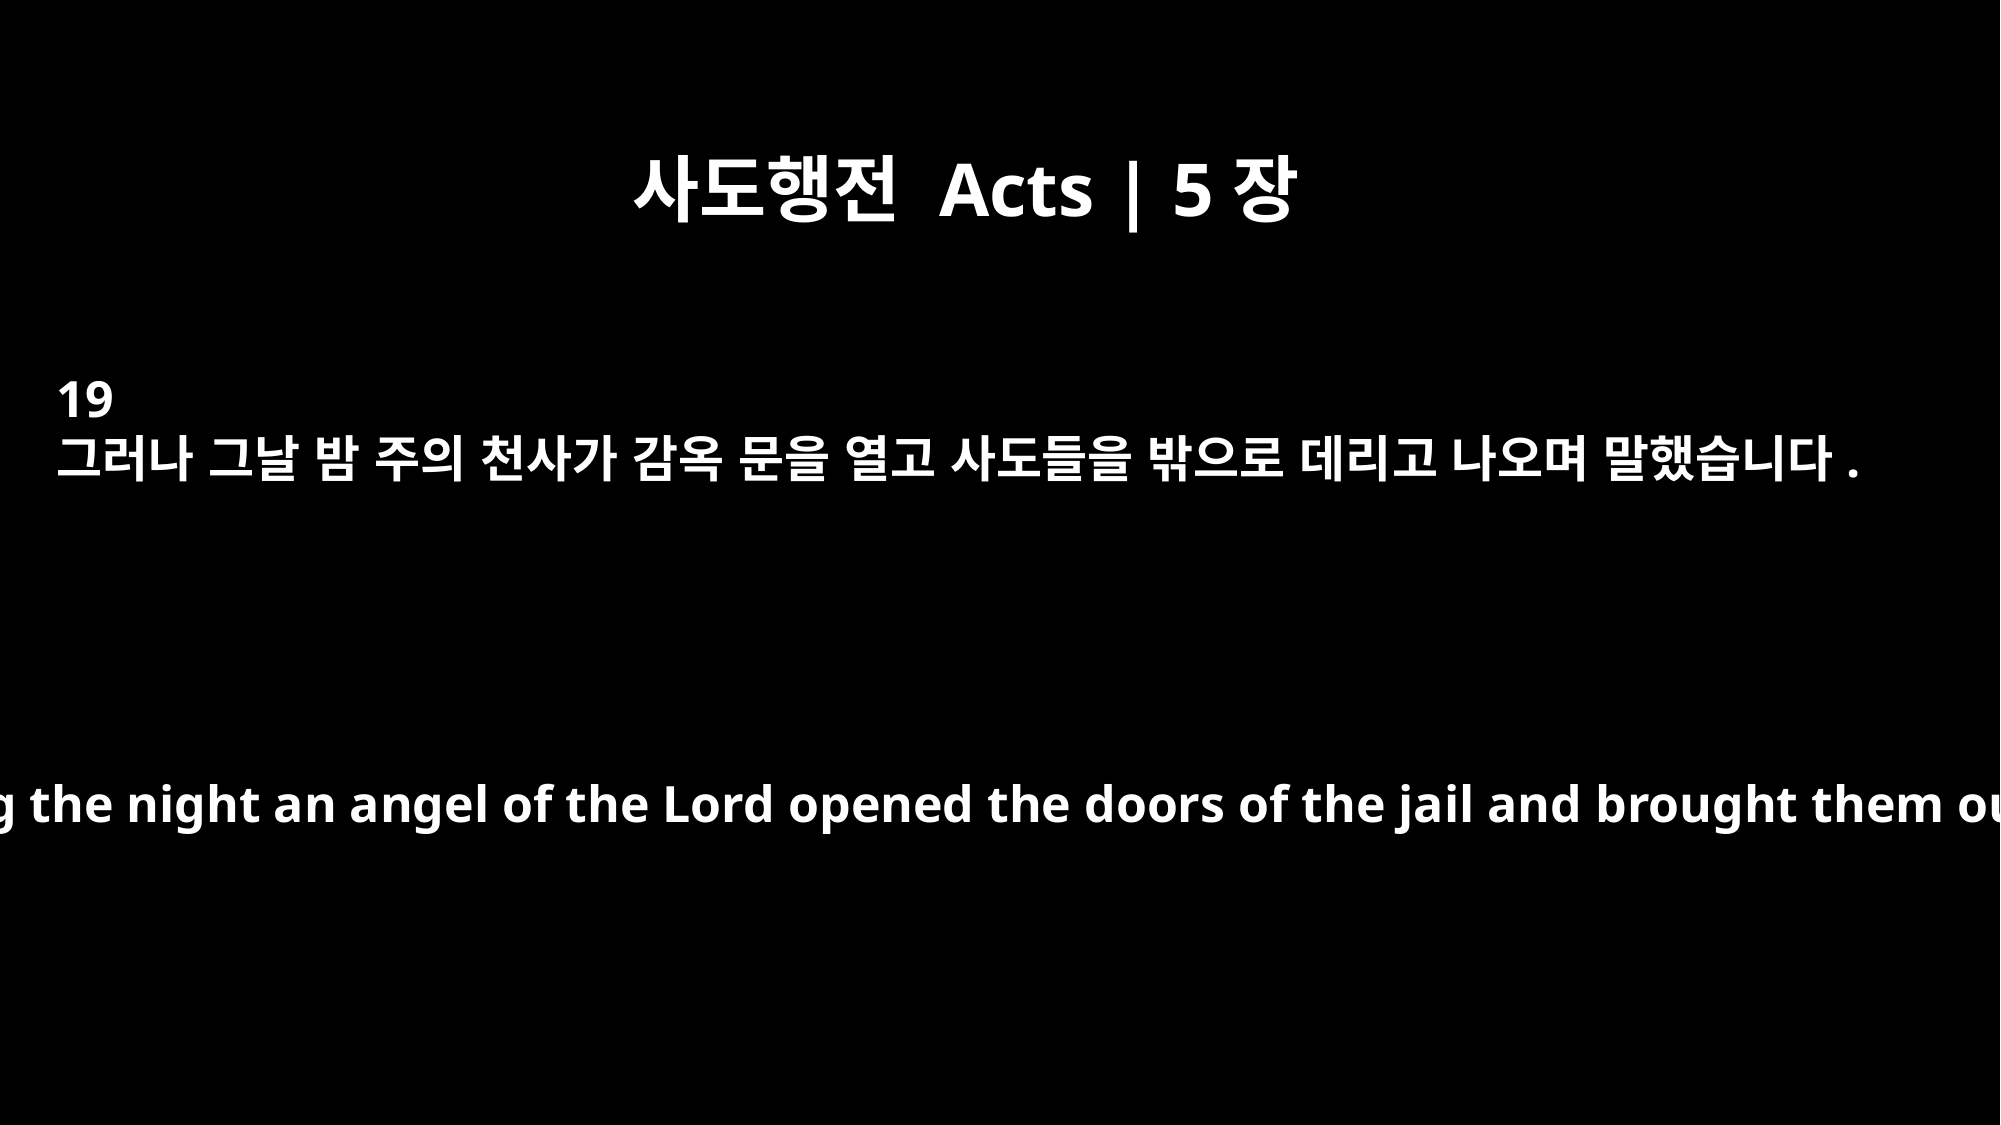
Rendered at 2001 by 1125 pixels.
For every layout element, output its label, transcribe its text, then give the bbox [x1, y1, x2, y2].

text_box 19 그러나 그날 밤 주의 천사가 감옥 문을 열고 사도들을 밖으로 데리고 나오며 말했습니다. [41, 359, 1876, 495]
text_box 사도행전 Acts | 5장 [617, 136, 1315, 239]
text_box But during the night an angel of the Lord opened the doors of the jail and brought them out. [0, 764, 2000, 840]
